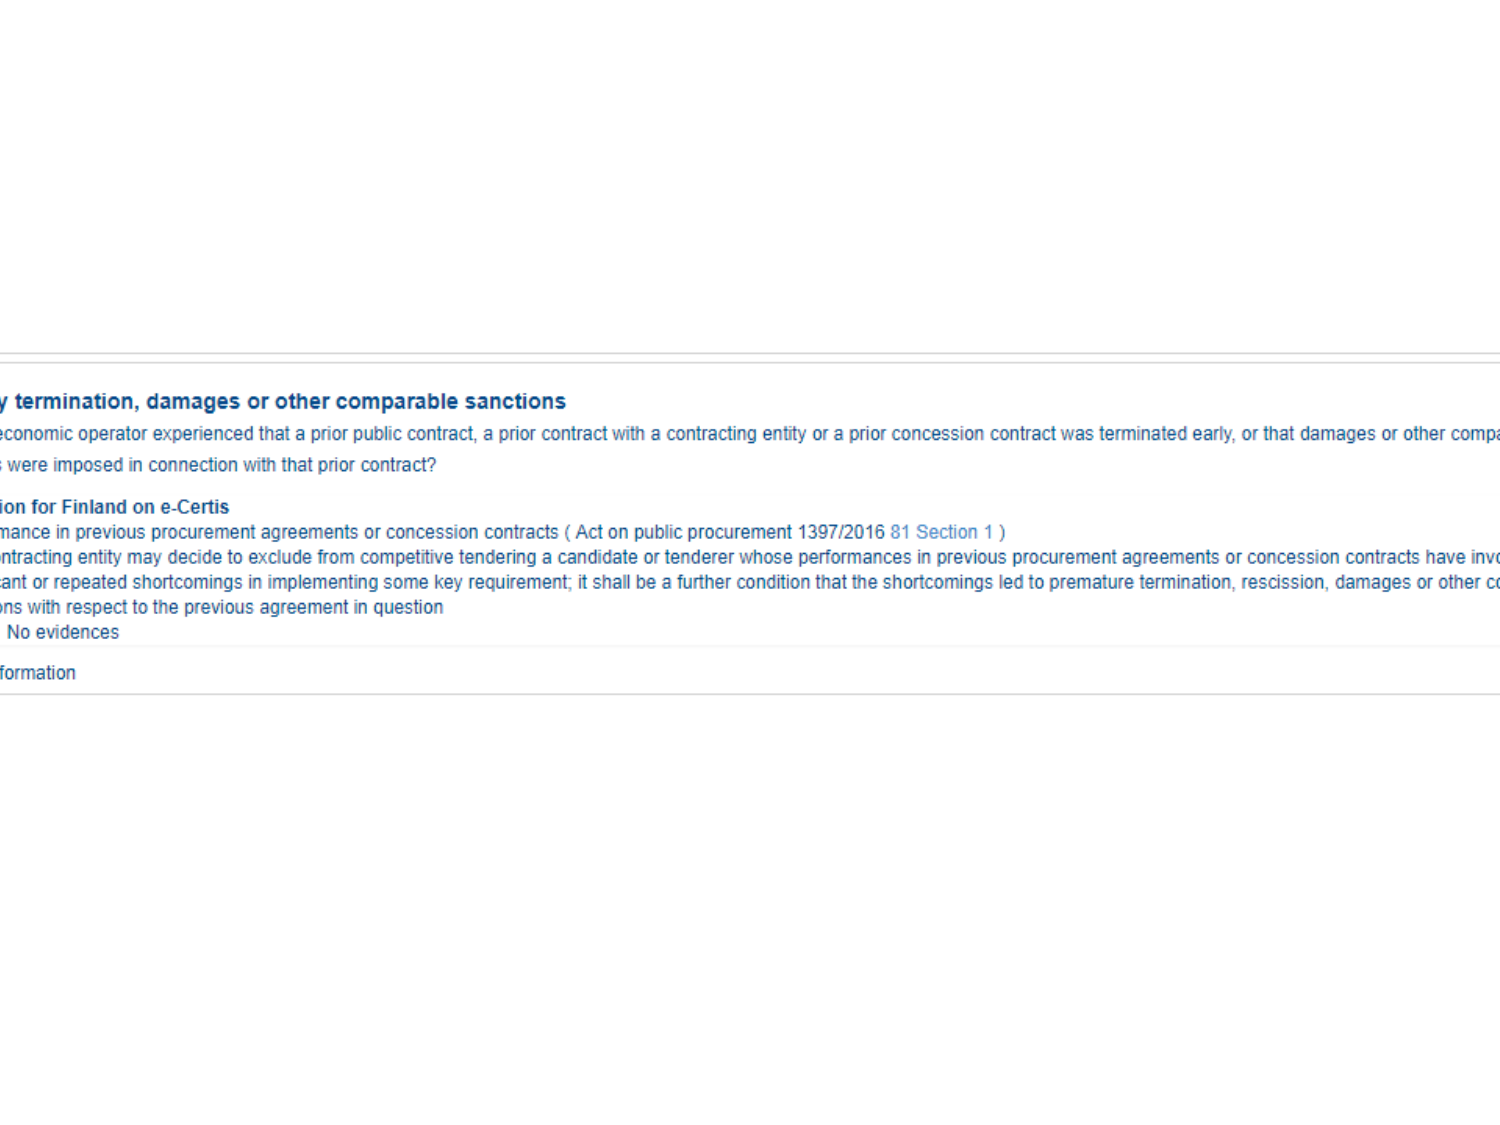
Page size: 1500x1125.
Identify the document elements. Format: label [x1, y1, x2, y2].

picture [0, 349, 1500, 700]
